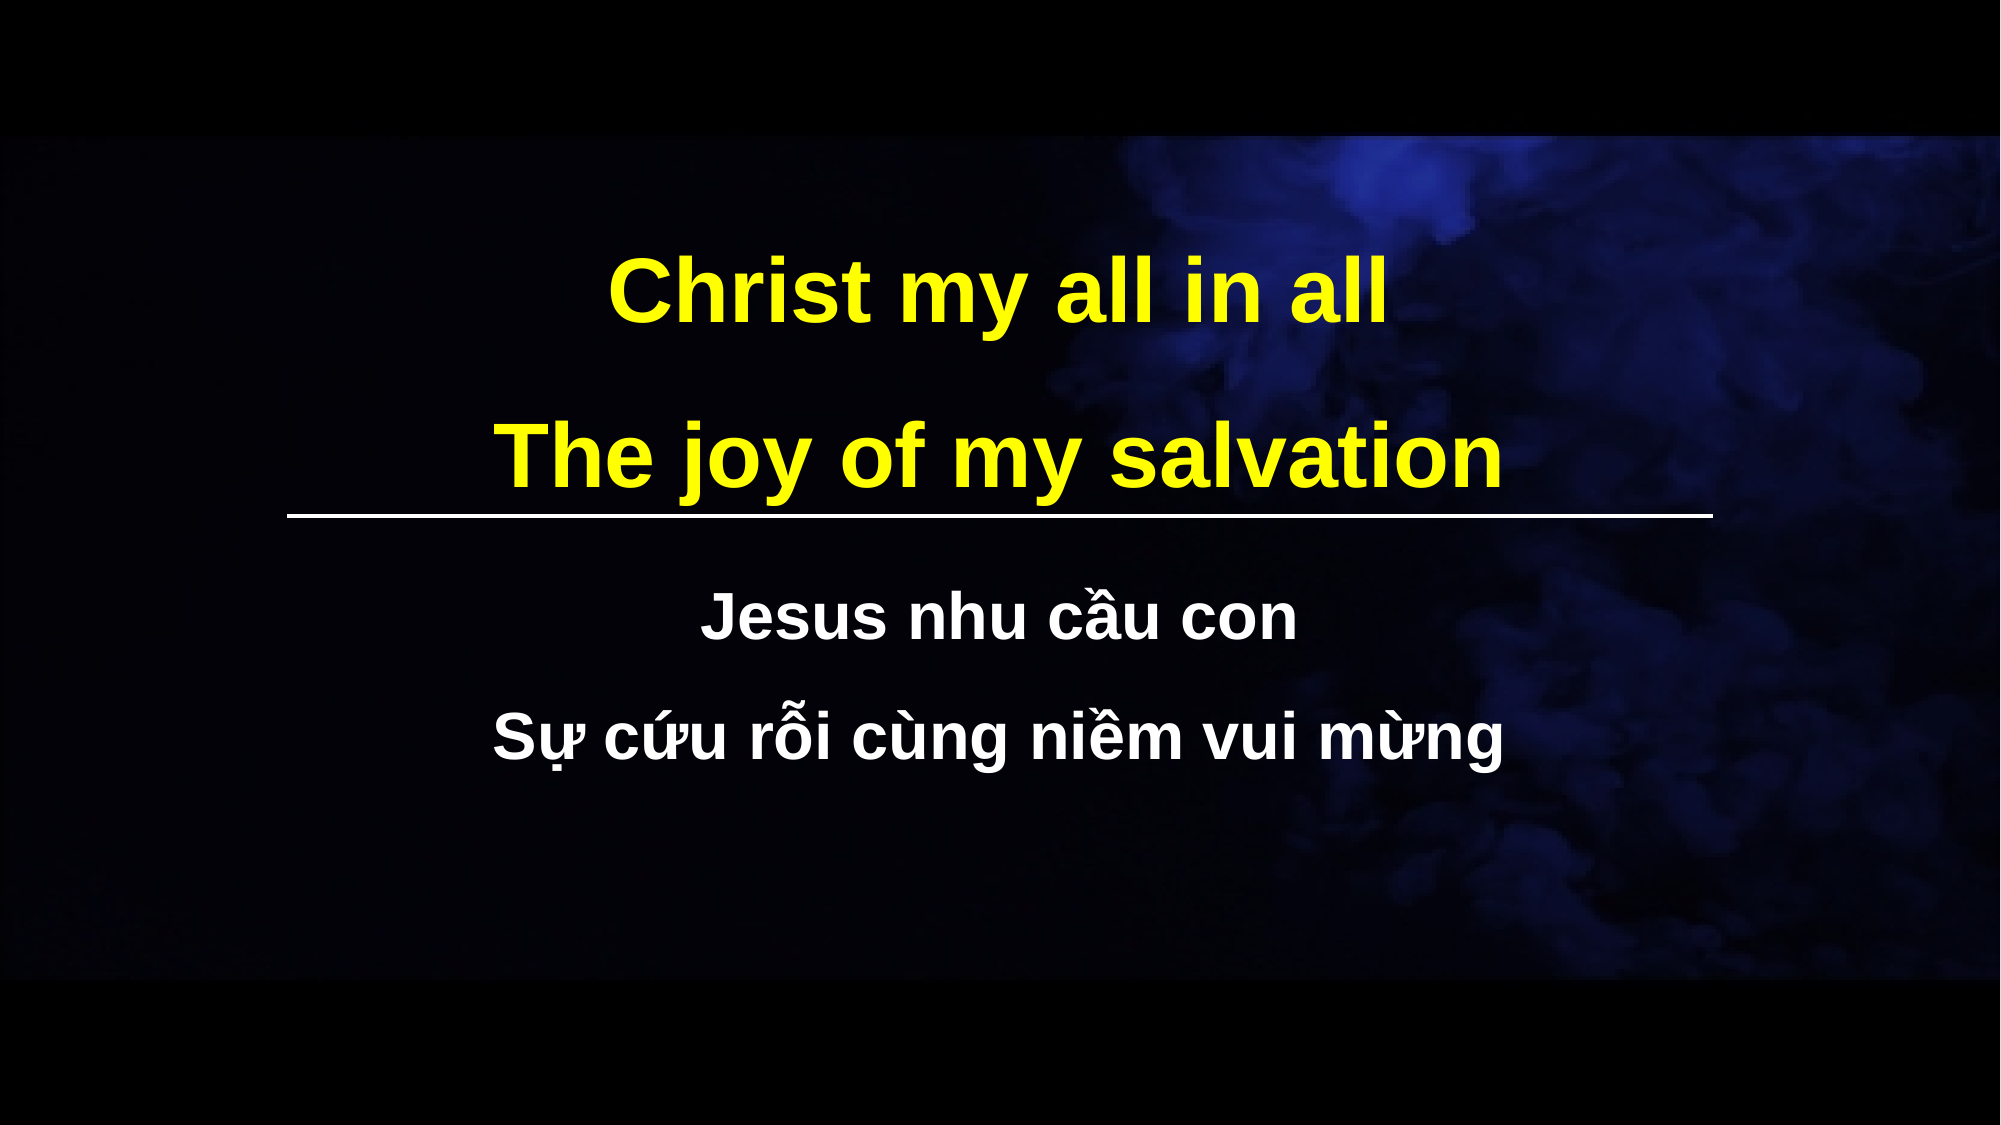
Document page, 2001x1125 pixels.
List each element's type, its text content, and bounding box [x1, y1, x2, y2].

picture [0, 0, 2001, 1125]
text_box Jesus nhu cầu con Sự cứu rỗi cùng niềm vui mừng [0, 525, 2000, 781]
text_box Christ my all in all The joy of my salvation [0, 92, 2000, 506]
